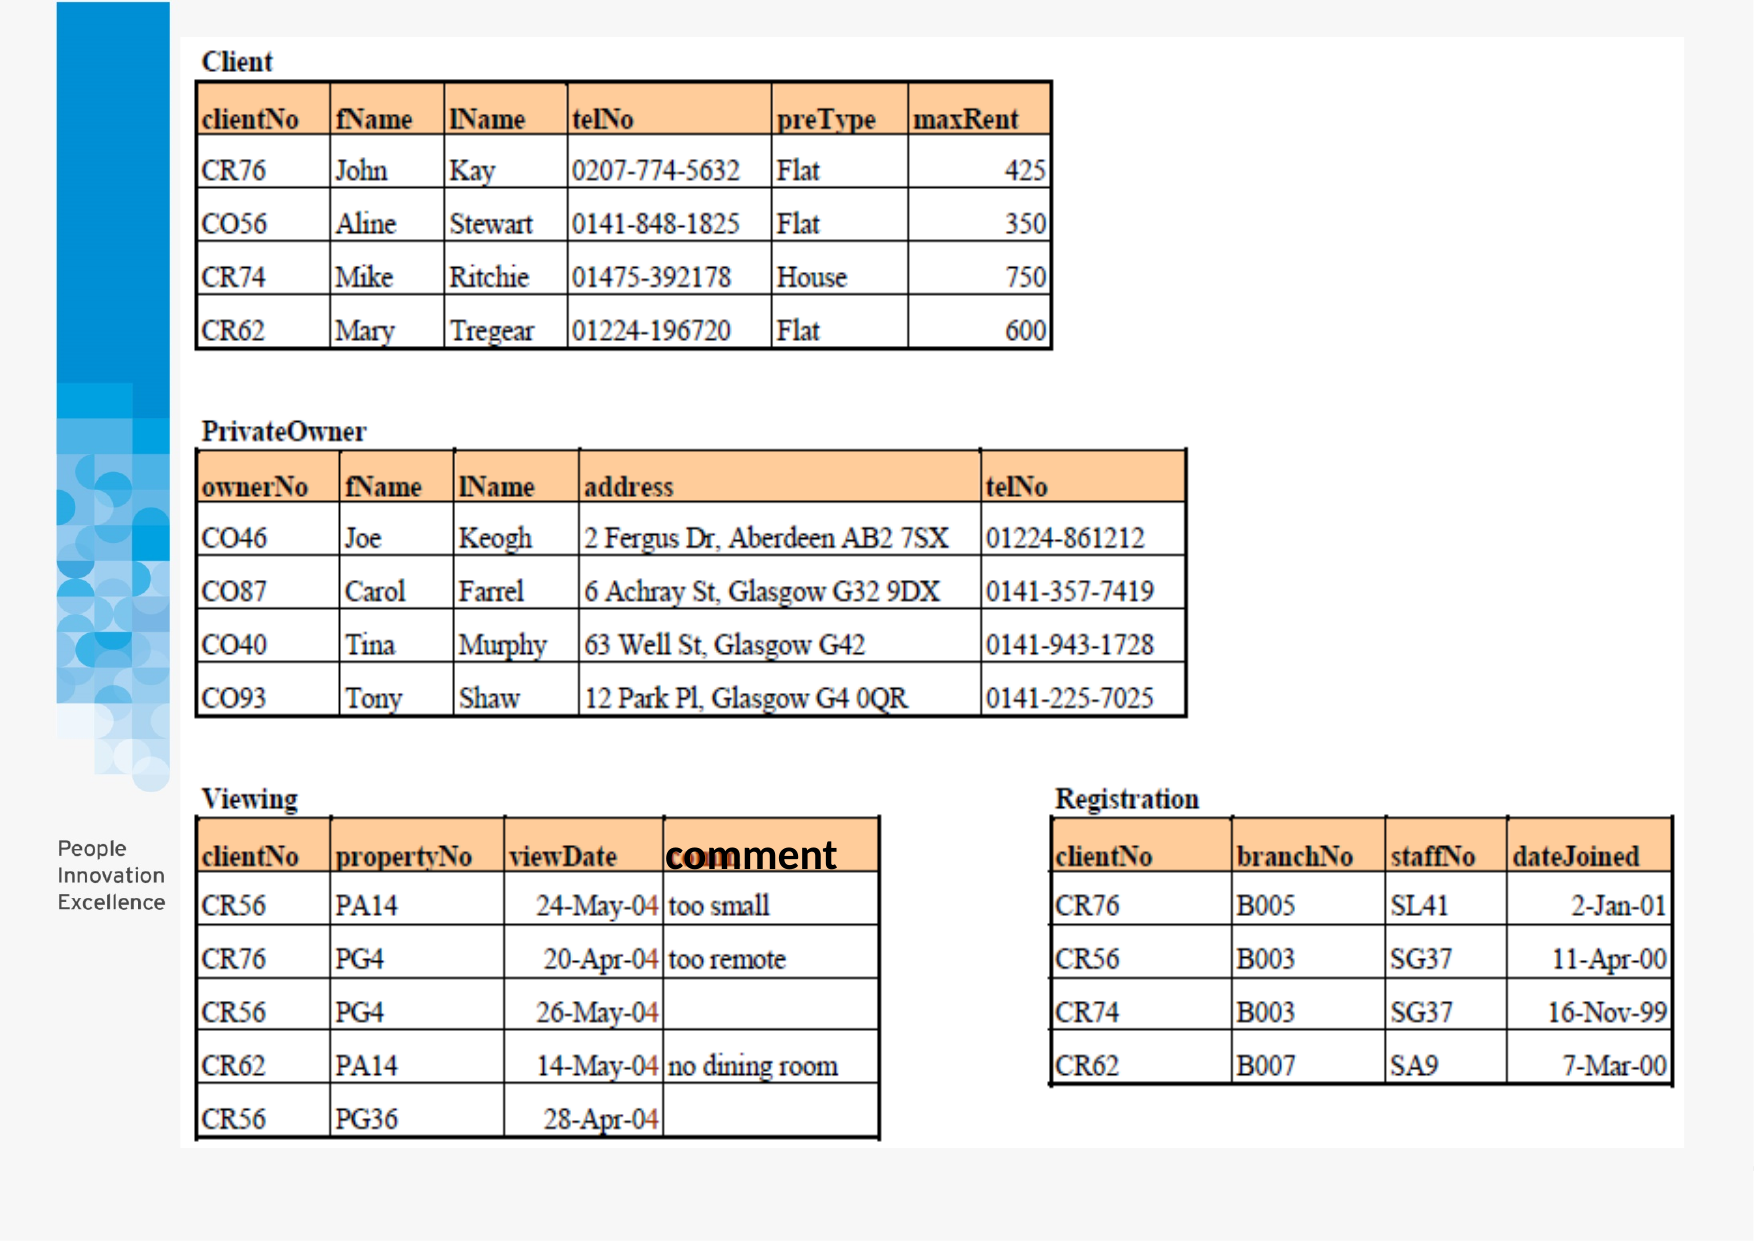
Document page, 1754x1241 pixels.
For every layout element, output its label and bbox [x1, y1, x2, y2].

text_box [180, 36, 1685, 1148]
picture [0, 0, 1754, 933]
